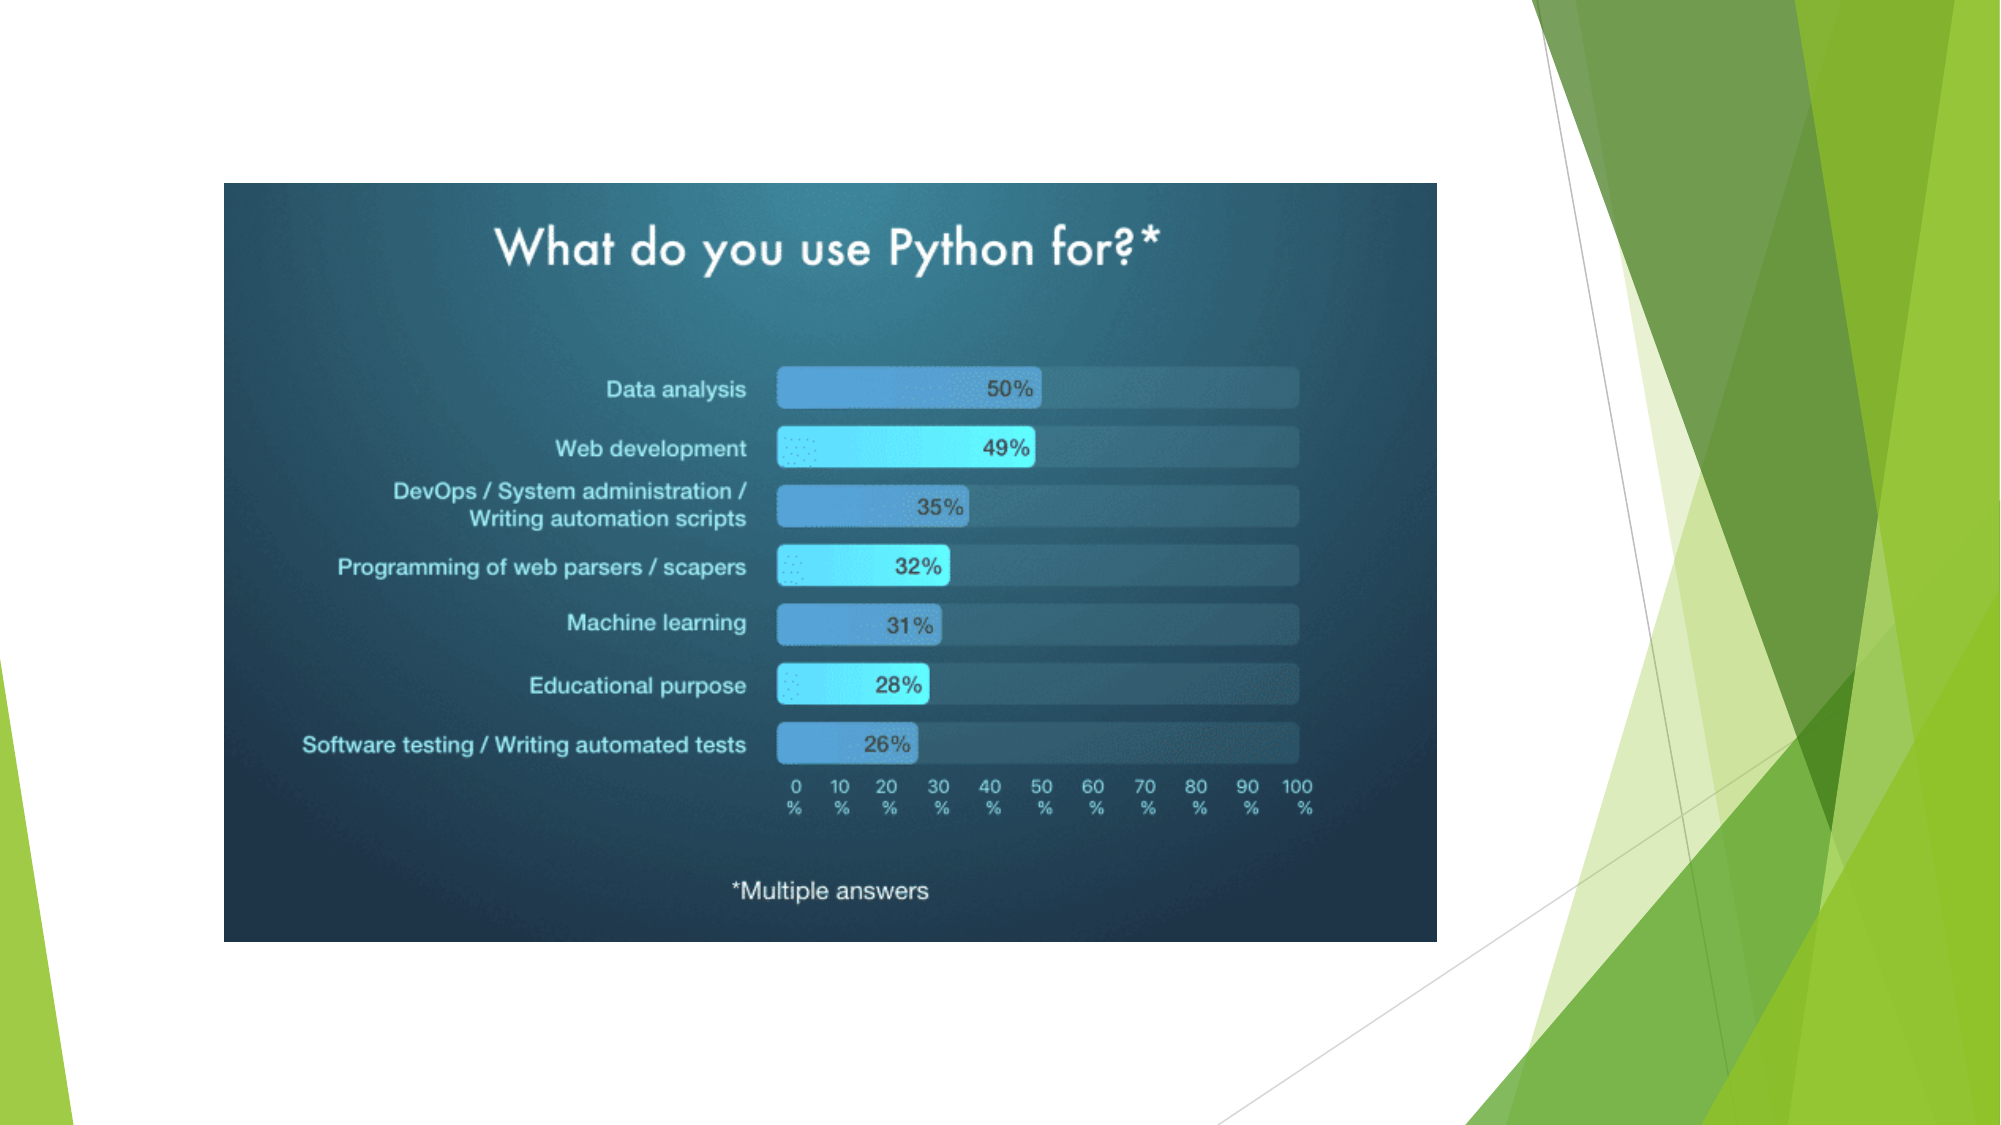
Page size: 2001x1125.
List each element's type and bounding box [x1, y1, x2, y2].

list [224, 183, 1437, 942]
